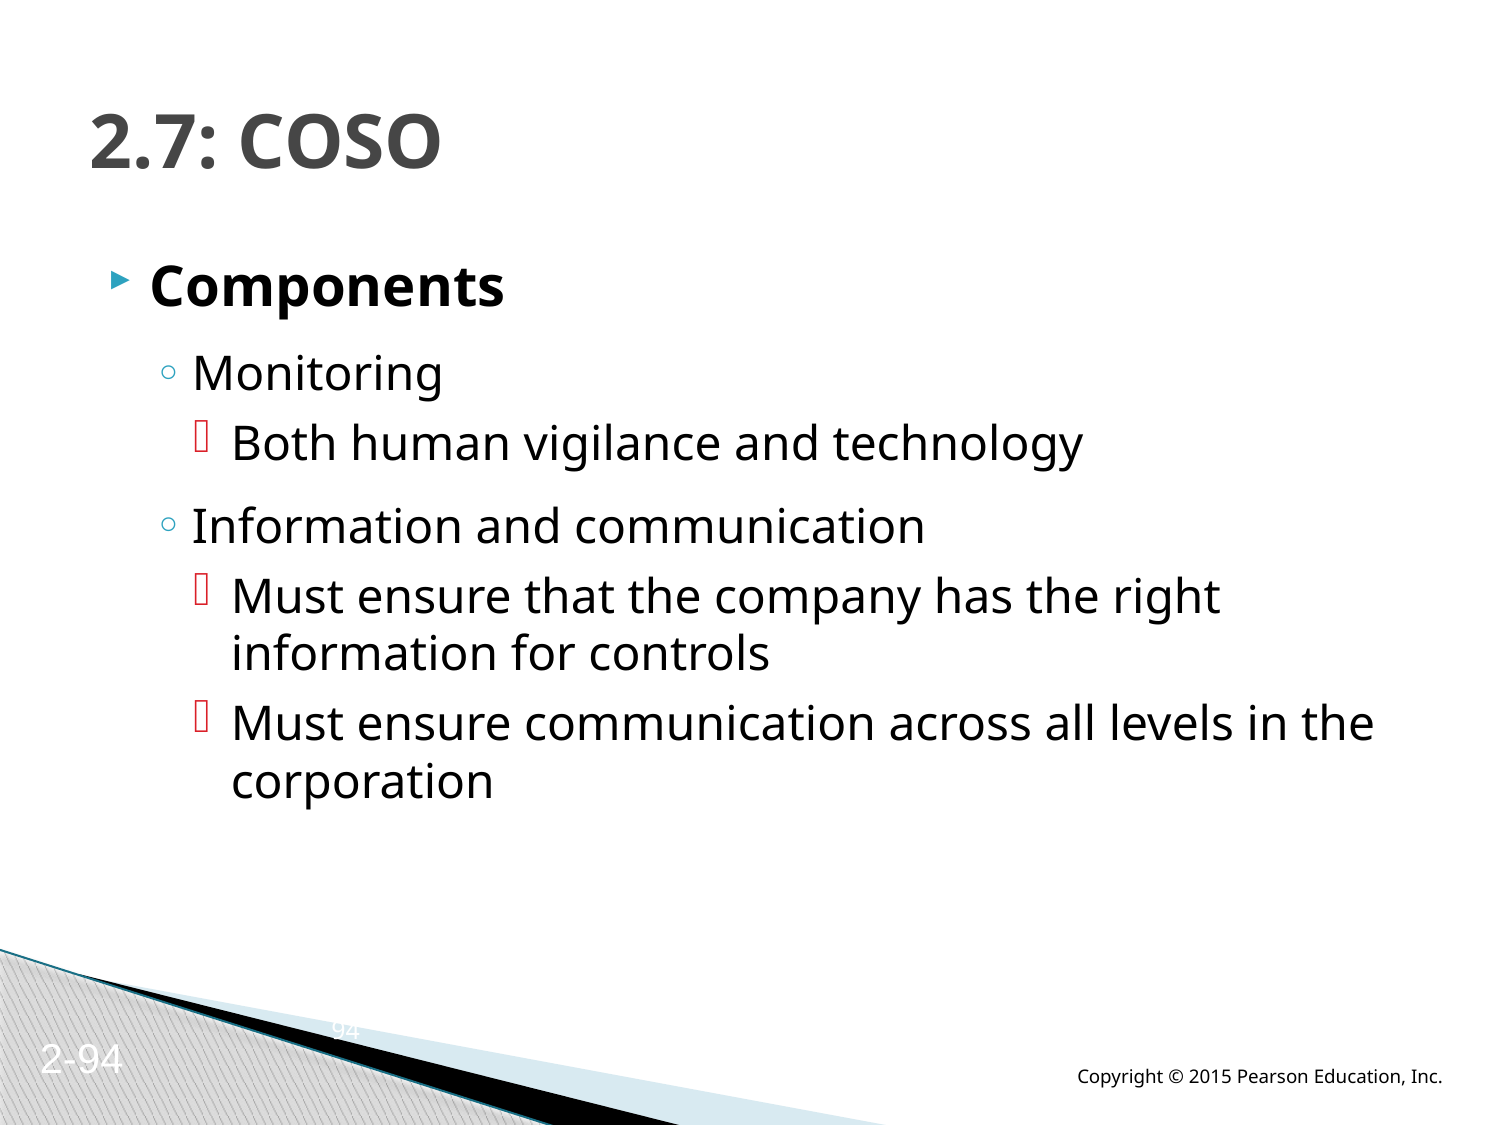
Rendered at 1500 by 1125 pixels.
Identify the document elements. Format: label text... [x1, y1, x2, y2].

slide_number 94 [200, 999, 375, 1063]
title 2.7: COSO [75, 45, 1425, 233]
list Components Monitoring Both human vigilance and technology Information and communication Must ensure that the company has the right information for controls Must ensure communication across all levels in the corporation [75, 242, 1425, 986]
